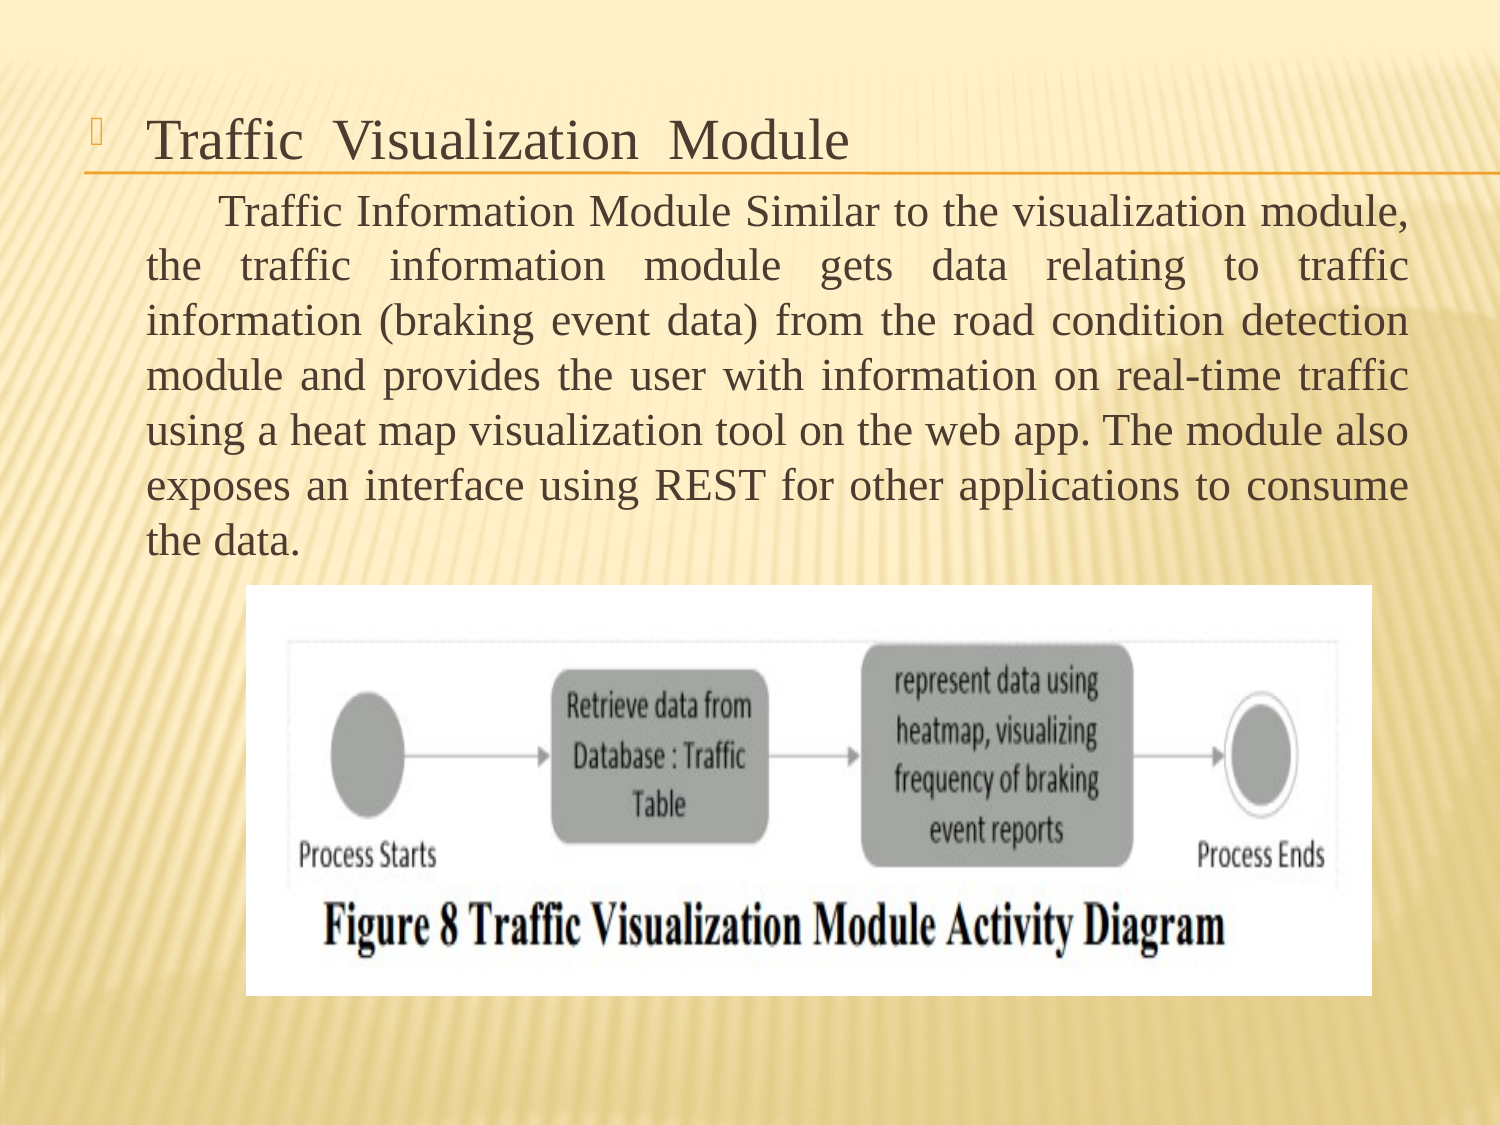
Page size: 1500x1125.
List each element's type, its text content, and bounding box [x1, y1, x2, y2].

list Traffic Visualization Module Traffic Information Module Similar to the visualization module, the traffic information module gets data relating to traffic information (braking event data) from the road condition detection module and provides the user with information on real-time traffic using a heat map visualization tool on the web app. The module also exposes an interface using REST for other applications to consume the data. [75, 93, 1425, 633]
picture [245, 585, 1372, 997]
